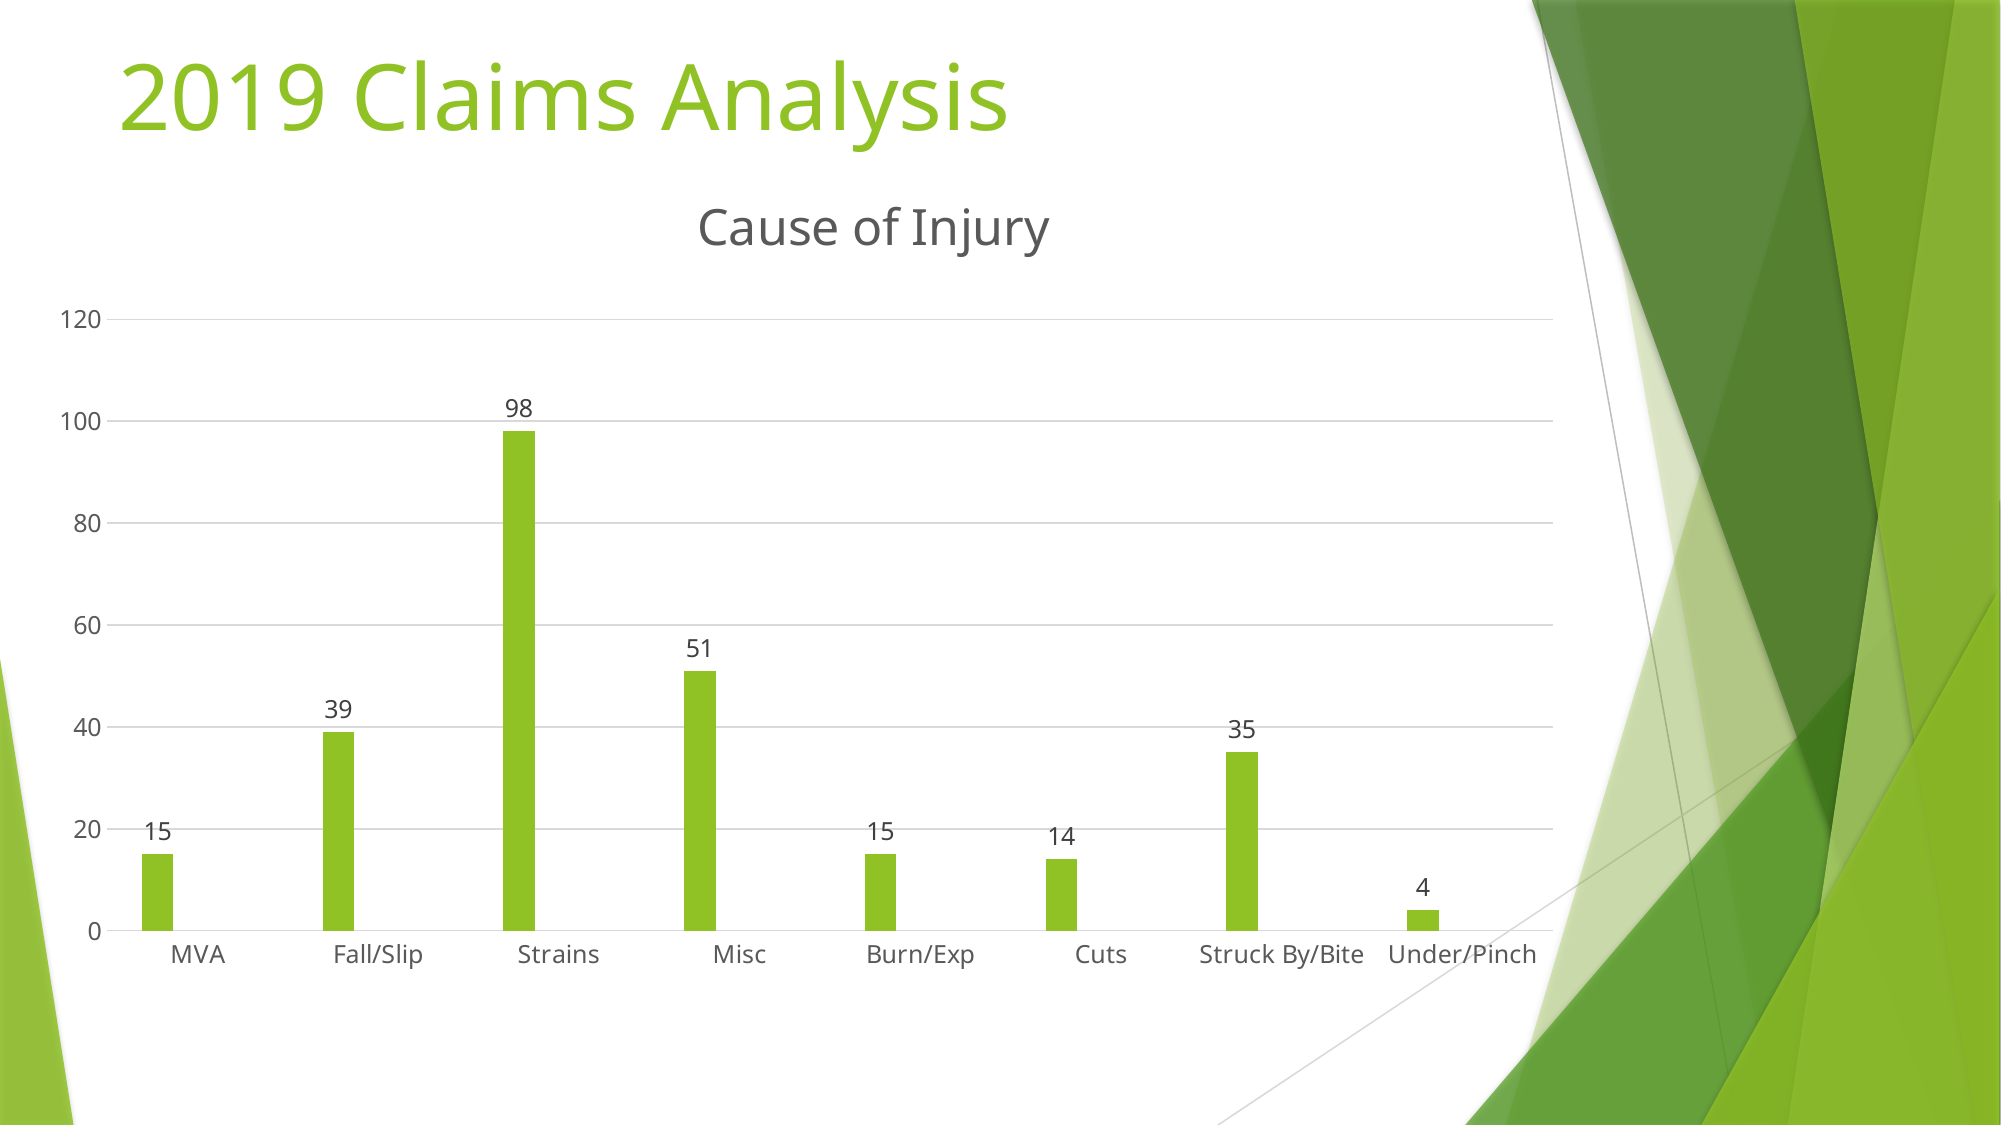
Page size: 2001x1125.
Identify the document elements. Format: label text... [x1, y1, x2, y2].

chart [27, 163, 1585, 988]
title 2019 Claims Analysis [103, 31, 1514, 162]
